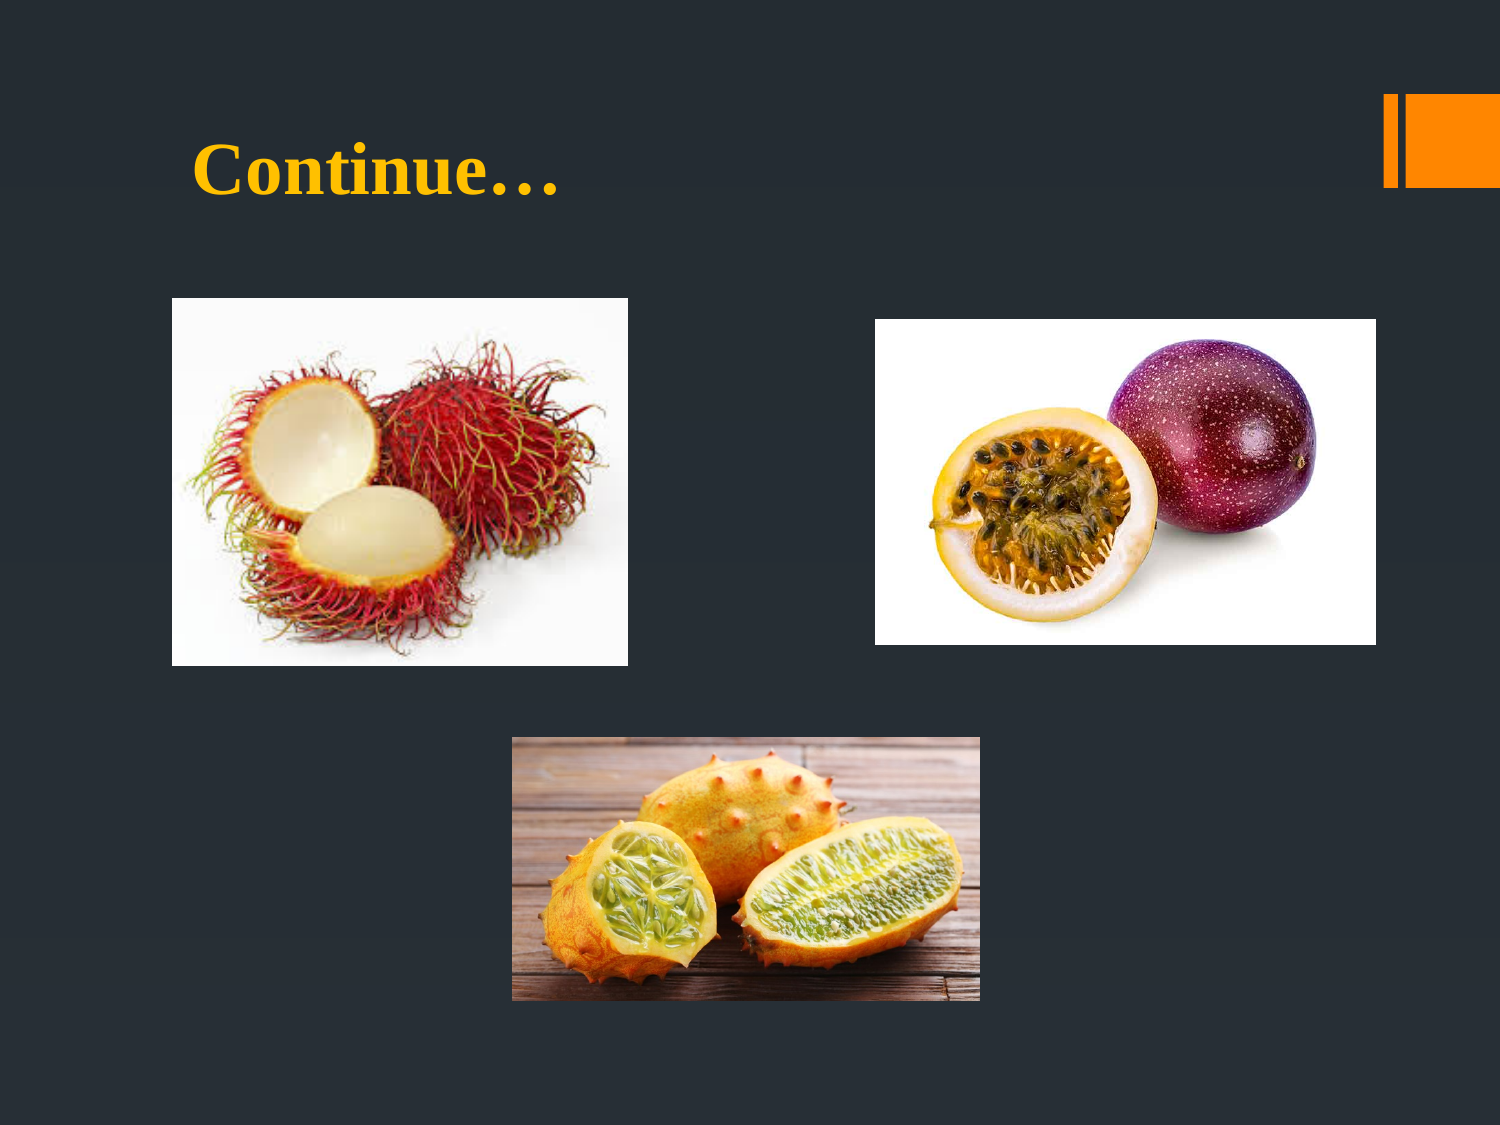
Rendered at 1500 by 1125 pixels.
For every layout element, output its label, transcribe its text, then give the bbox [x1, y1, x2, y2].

text_box Continue… [176, 112, 578, 218]
picture [172, 297, 628, 667]
picture [511, 737, 980, 1001]
picture [874, 319, 1377, 645]
